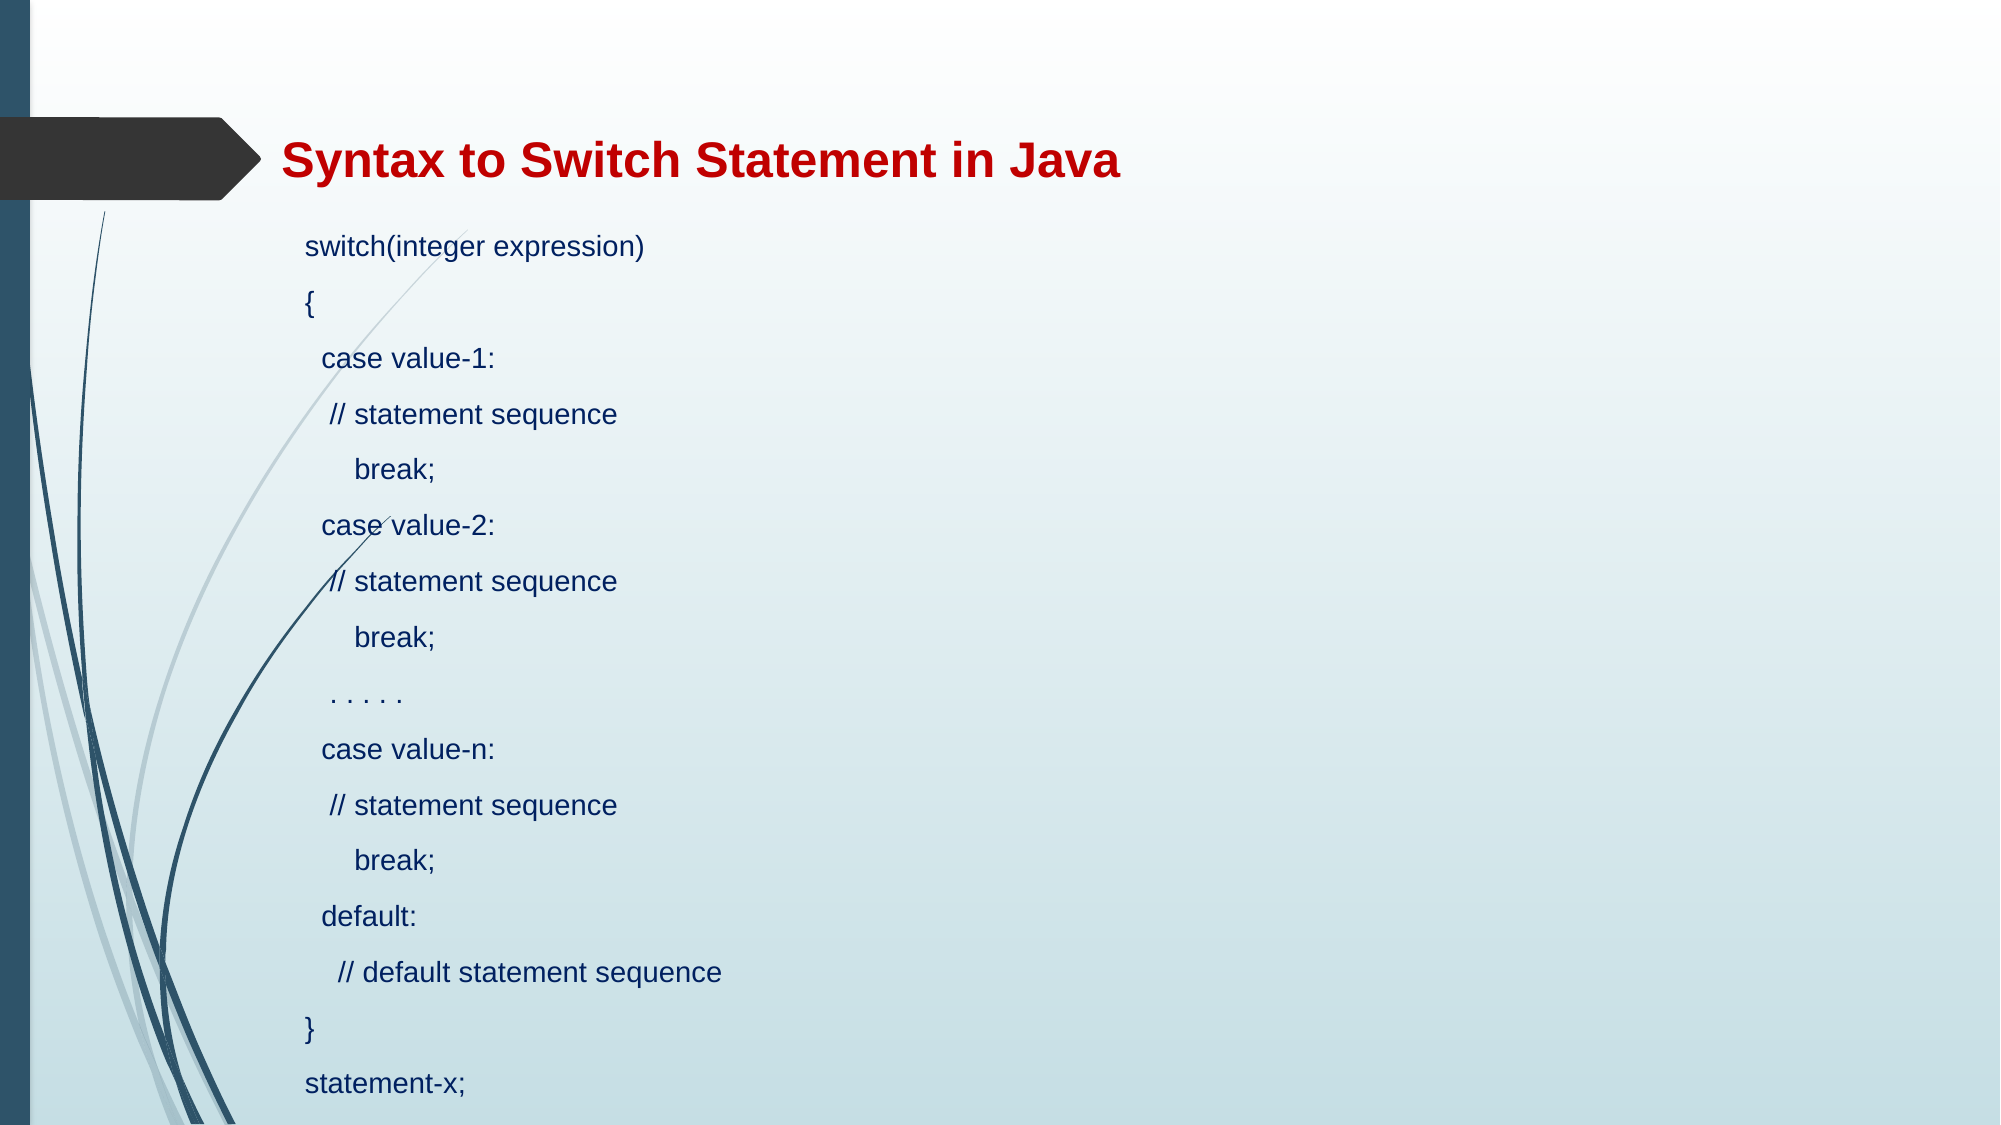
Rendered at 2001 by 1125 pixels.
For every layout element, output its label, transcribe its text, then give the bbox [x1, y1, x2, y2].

list switch(integer expression) { case value-1: // statement sequence break; case value-2: // statement sequence break; . . . . . case value-n: // statement sequence break; default: // default statement sequence } statement-x; [289, 220, 1753, 1125]
title Syntax to Switch Statement in Java [266, 120, 1729, 202]
